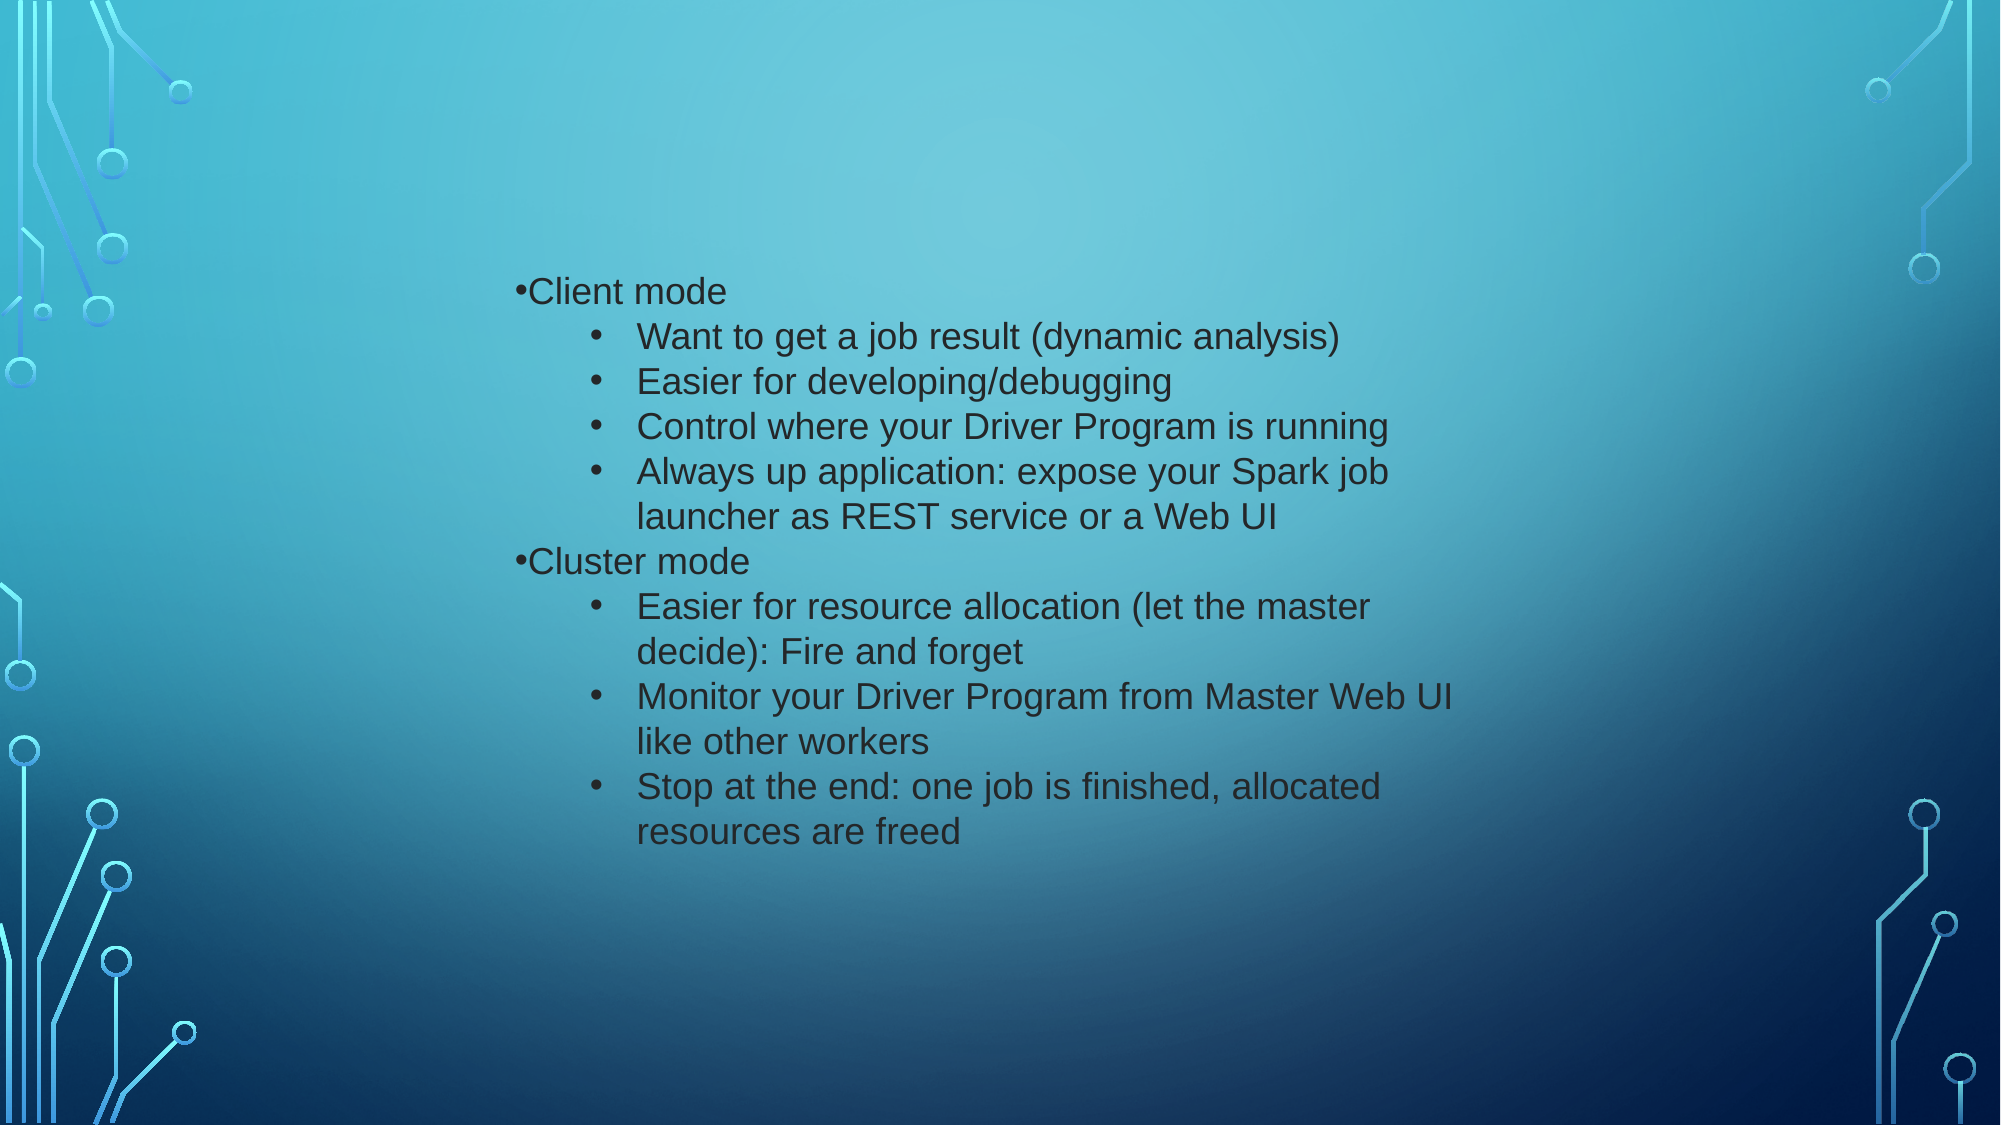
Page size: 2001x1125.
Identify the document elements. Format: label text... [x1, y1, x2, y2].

text_box Client mode Want to get a job result (dynamic analysis) Easier for developing/debugging Control where your Driver Program is running Always up application: expose your Spark job launcher as REST service or a Web UI Cluster mode Easier for resource allocation (let the master decide): Fire and forget Monitor your Driver Program from Master Web UI like other workers Stop at the end: one job is finished, allocated resources are freed [500, 259, 1500, 860]
